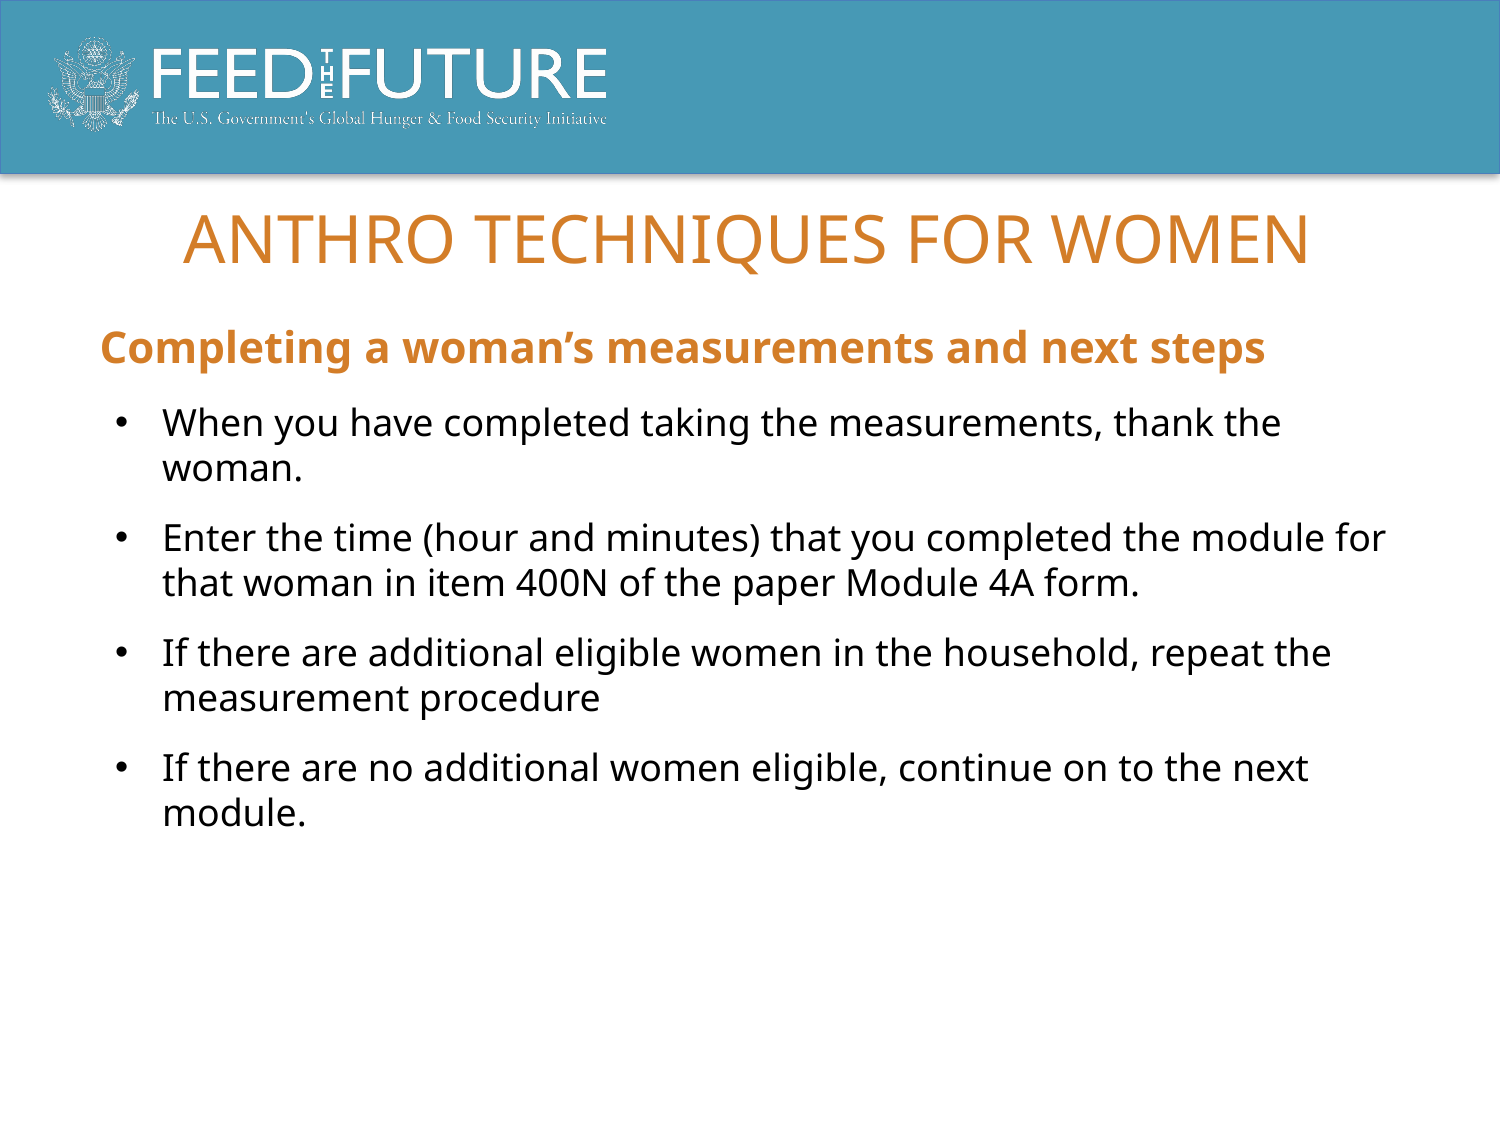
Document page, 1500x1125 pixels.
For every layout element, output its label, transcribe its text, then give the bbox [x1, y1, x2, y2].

list When you have completed taking the measurements, thank the woman. Enter the time (hour and minutes) that you completed the module for that woman in item 400N of the paper Module 4A form. If there are additional eligible women in the household, repeat the measurement procedure If there are no additional women eligible, continue on to the next module. [100, 391, 1430, 932]
title ANTHRO TECHNIQUES FOR WOMEN [73, 189, 1424, 288]
list Completing a woman’s measurements and next steps [84, 312, 1423, 387]
